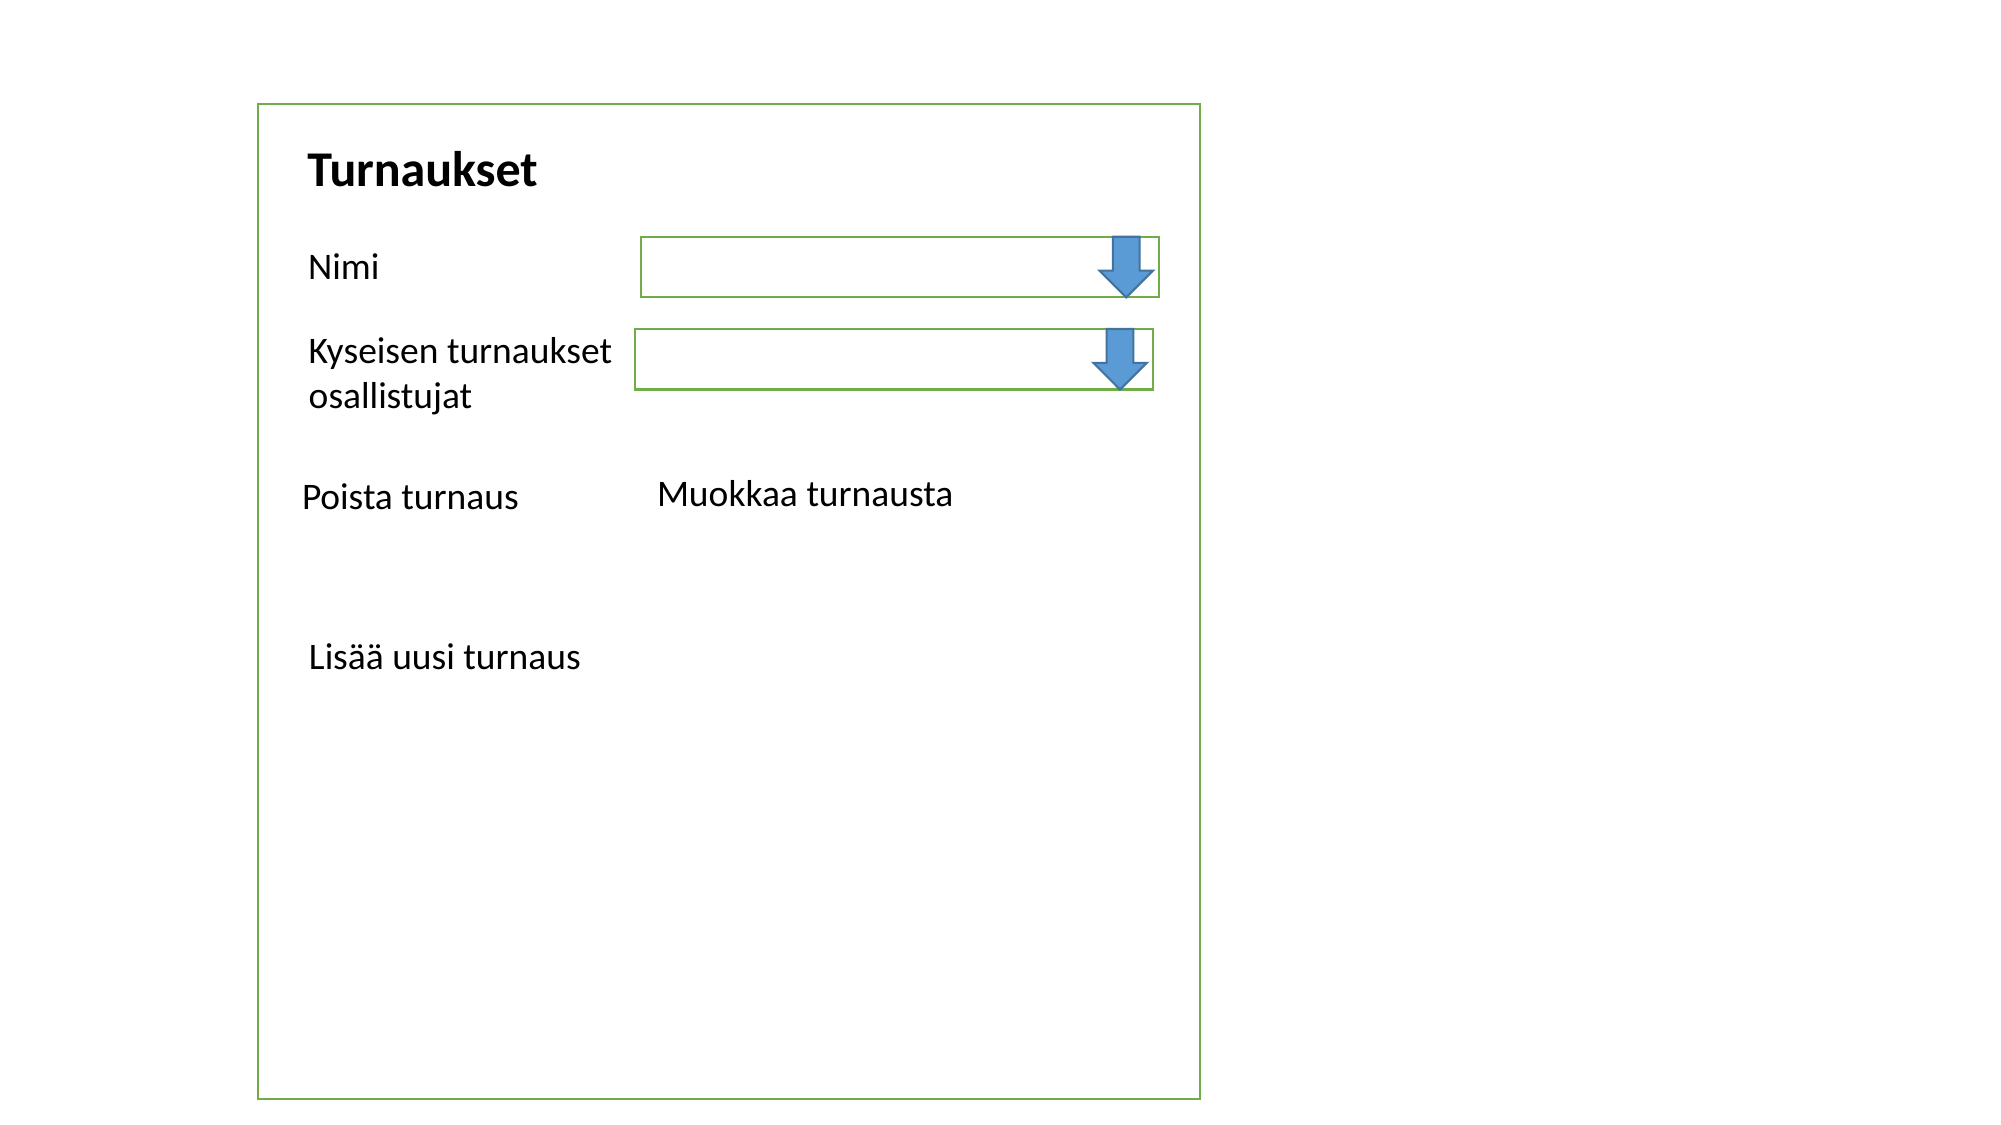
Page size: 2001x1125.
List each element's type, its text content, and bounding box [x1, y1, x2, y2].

text_box Kyseisen turnaukset osallistujat [294, 318, 628, 424]
text_box [634, 328, 1118, 391]
text_box Lisää uusi turnaus [294, 624, 597, 685]
text_box [640, 236, 1124, 298]
text_box Poista turnaus [287, 464, 535, 524]
text_box Muokkaa turnausta [642, 461, 969, 522]
text_box [1122, 328, 1154, 391]
text_box Nimi [293, 234, 395, 294]
text_box Turnaukset [292, 129, 840, 204]
text_box [1090, 327, 1150, 392]
text_box [257, 103, 1201, 1100]
text_box [1129, 236, 1160, 298]
text_box [1097, 235, 1156, 299]
